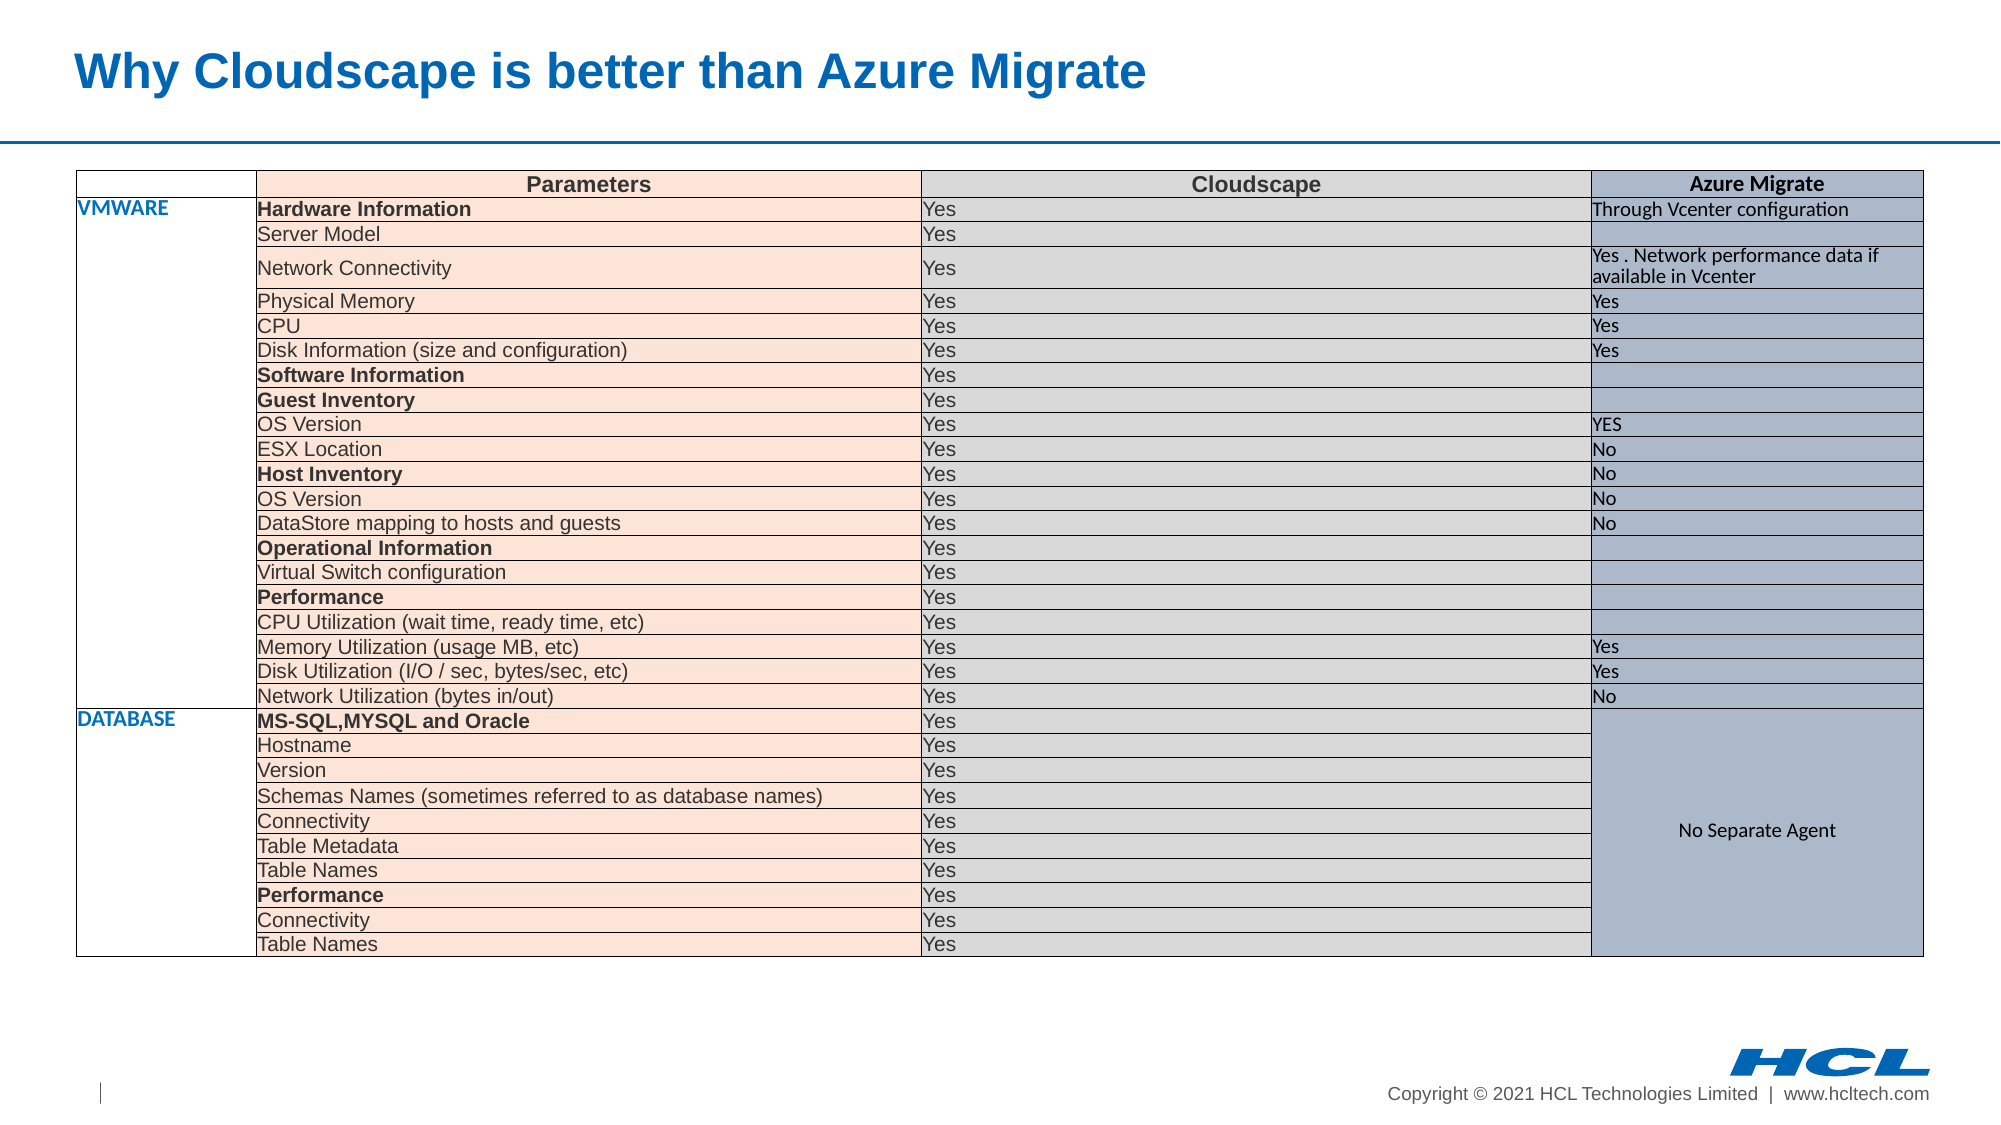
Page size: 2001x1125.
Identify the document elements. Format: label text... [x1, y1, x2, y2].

table_cell CPU [257, 314, 921, 338]
table_cell Yes [922, 883, 1591, 907]
table_cell Yes [922, 908, 1591, 932]
table_cell Table Names [257, 859, 921, 882]
table_cell Through Vcenter configuration [1592, 198, 1923, 221]
table_cell Yes [922, 933, 1591, 956]
table_cell Yes [922, 758, 1591, 782]
table_cell Yes [922, 388, 1591, 412]
table_cell Yes [922, 585, 1591, 609]
table_cell Yes [922, 198, 1591, 221]
table_cell Yes [922, 783, 1591, 808]
table_cell No [1592, 462, 1923, 486]
table_header Parameters [257, 171, 921, 197]
table_cell CPU Utilization (wait time, ready time, etc) [257, 610, 921, 634]
table_cell Yes [1592, 659, 1923, 683]
table_cell No [1592, 487, 1923, 510]
table_cell DATABASE [77, 709, 256, 956]
table_cell MS-SQL,MYSQL and Oracle [257, 709, 921, 733]
table_cell OS Version [257, 413, 921, 436]
table_cell Connectivity [257, 809, 921, 833]
table_cell Yes [922, 289, 1591, 313]
table_cell Server Model [257, 222, 921, 246]
table_cell Yes [922, 659, 1591, 683]
table_cell Version [257, 758, 921, 782]
table_cell Yes [922, 859, 1591, 882]
table_cell Yes [922, 635, 1591, 658]
table_cell OS Version [257, 487, 921, 510]
table_cell [1592, 363, 1923, 387]
table_header Azure Migrate [1592, 171, 1923, 197]
table_cell Virtual Switch configuration [257, 561, 921, 584]
table_cell Yes [922, 314, 1591, 338]
table_cell Yes [922, 247, 1591, 288]
table_cell DataStore mapping to hosts and guests [257, 511, 921, 535]
table_cell Yes [922, 487, 1591, 510]
table_cell Yes . Network performance data if available in Vcenter [1592, 247, 1923, 288]
table_cell Yes [922, 834, 1591, 858]
table_cell Yes [1592, 635, 1923, 658]
table_cell Yes [922, 809, 1591, 833]
table_cell Yes [922, 561, 1591, 584]
table_header Cloudscape [922, 171, 1591, 197]
table_cell Yes [1592, 314, 1923, 338]
table_cell Yes [922, 511, 1591, 535]
table_cell Operational Information [257, 536, 921, 560]
table_cell Yes [922, 536, 1591, 560]
title Why Cloudscape is better than Azure Migrate [66, 9, 1934, 128]
table_cell [1592, 222, 1923, 246]
table_cell Yes [1592, 289, 1923, 313]
table_cell YES [1592, 413, 1923, 436]
table_cell Physical Memory [257, 289, 921, 313]
table_cell Yes [922, 709, 1591, 733]
table_cell Table Names [257, 933, 921, 956]
table_cell Table Metadata [257, 834, 921, 858]
table_cell Memory Utilization (usage MB, etc) [257, 635, 921, 658]
table_cell Network Connectivity [257, 247, 921, 288]
table_cell VMWARE [77, 198, 256, 708]
table_cell Yes [922, 222, 1591, 246]
table_header [77, 171, 256, 197]
table_cell [1592, 561, 1923, 584]
table_cell Yes [922, 363, 1591, 387]
table_cell Yes [1592, 339, 1923, 362]
table_cell Yes [922, 684, 1591, 708]
table_cell Hostname [257, 734, 921, 757]
table_cell Network Utilization (bytes in/out) [257, 684, 921, 708]
table_cell No [1592, 511, 1923, 535]
table_cell Yes [922, 734, 1591, 757]
table_cell Software Information [257, 363, 921, 387]
table_cell Hardware Information [257, 198, 921, 221]
table_cell [1592, 610, 1923, 634]
table_cell Yes [922, 610, 1591, 634]
table_cell No Separate Agent [1592, 709, 1923, 956]
table_cell Yes [922, 437, 1591, 461]
table_cell Disk Information (size and configuration) [257, 339, 921, 362]
table_cell No [1592, 684, 1923, 708]
table_cell No [1592, 437, 1923, 461]
table_cell Yes [922, 413, 1591, 436]
table_cell Yes [922, 339, 1591, 362]
table_cell Performance [257, 883, 921, 907]
table_cell [1592, 388, 1923, 412]
table_cell Guest Inventory [257, 388, 921, 412]
table_cell ESX Location [257, 437, 921, 461]
table_cell Performance [257, 585, 921, 609]
table_cell Yes [922, 462, 1591, 486]
table_cell [1592, 585, 1923, 609]
table_cell Disk Utilization (I/O / sec, bytes/sec, etc) [257, 659, 921, 683]
table_cell Schemas Names (sometimes referred to as database names) [257, 783, 921, 808]
table_cell Host Inventory [257, 462, 921, 486]
table_cell [1592, 536, 1923, 560]
table_cell Connectivity [257, 908, 921, 932]
